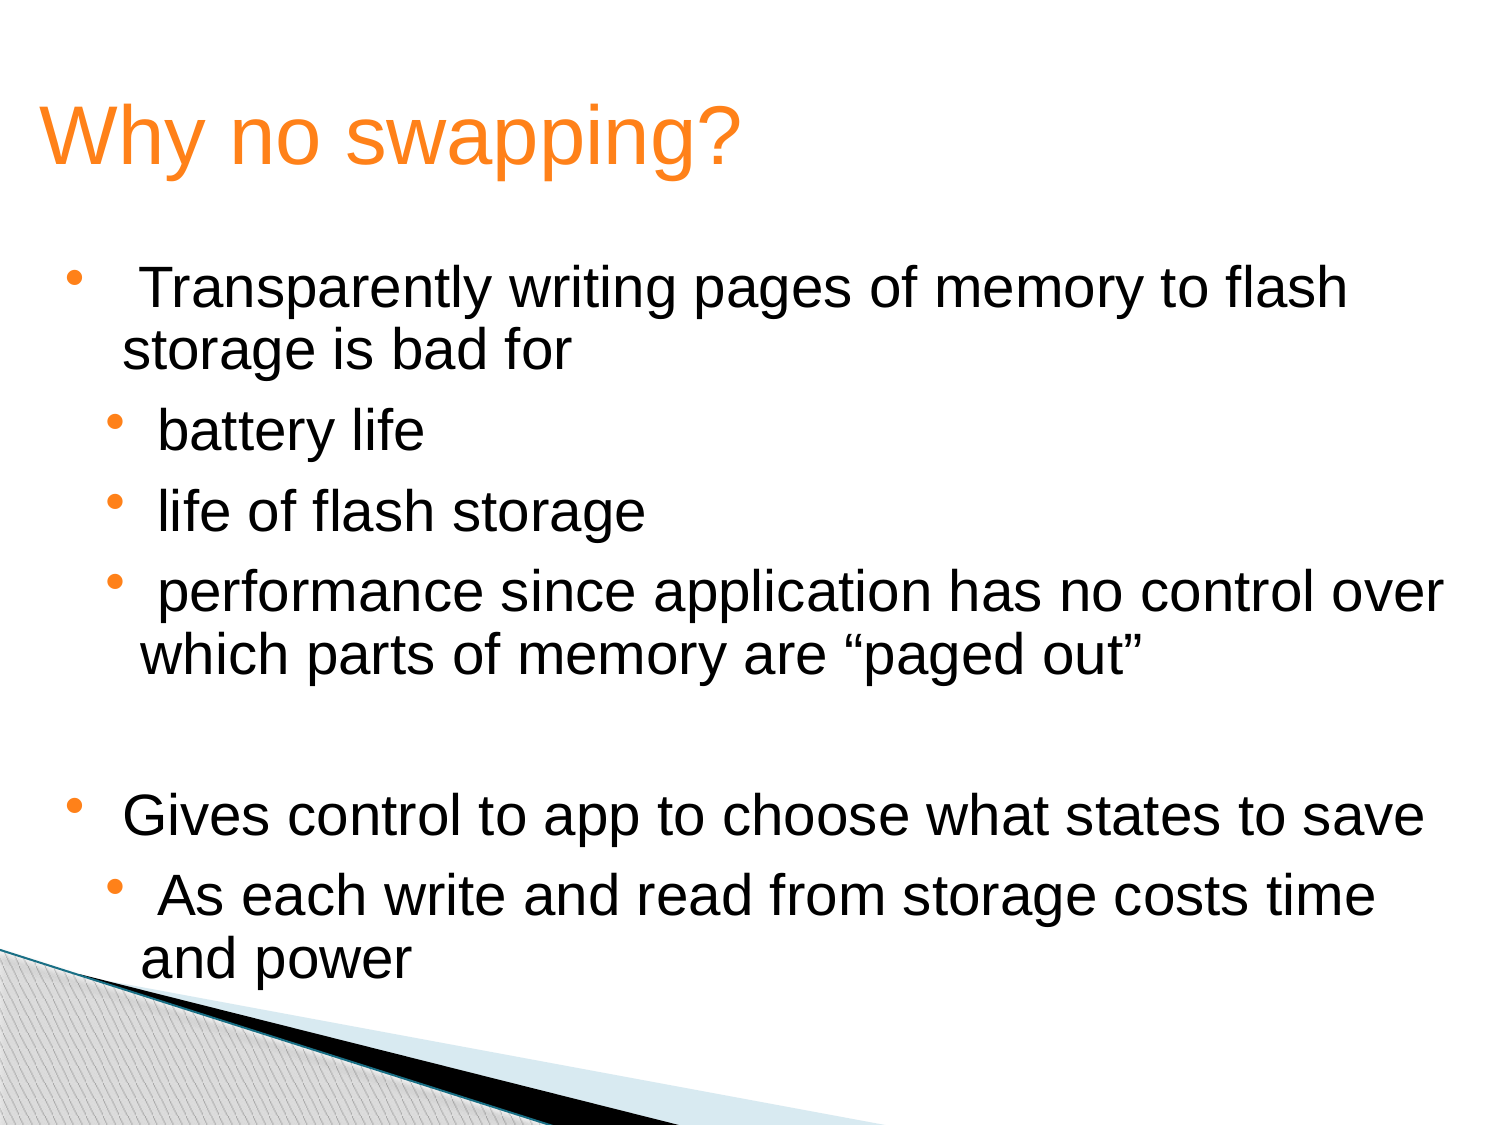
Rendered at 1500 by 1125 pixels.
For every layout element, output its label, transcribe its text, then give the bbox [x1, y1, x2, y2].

text_box Why no swapping? [24, 37, 1468, 225]
text_box Transparently writing pages of memory to flash storage is bad for battery life life of flash storage performance since application has no control over which parts of memory are “paged out” Gives control to app to choose what states to save As each write and read from storage costs time and power [49, 249, 1468, 1079]
